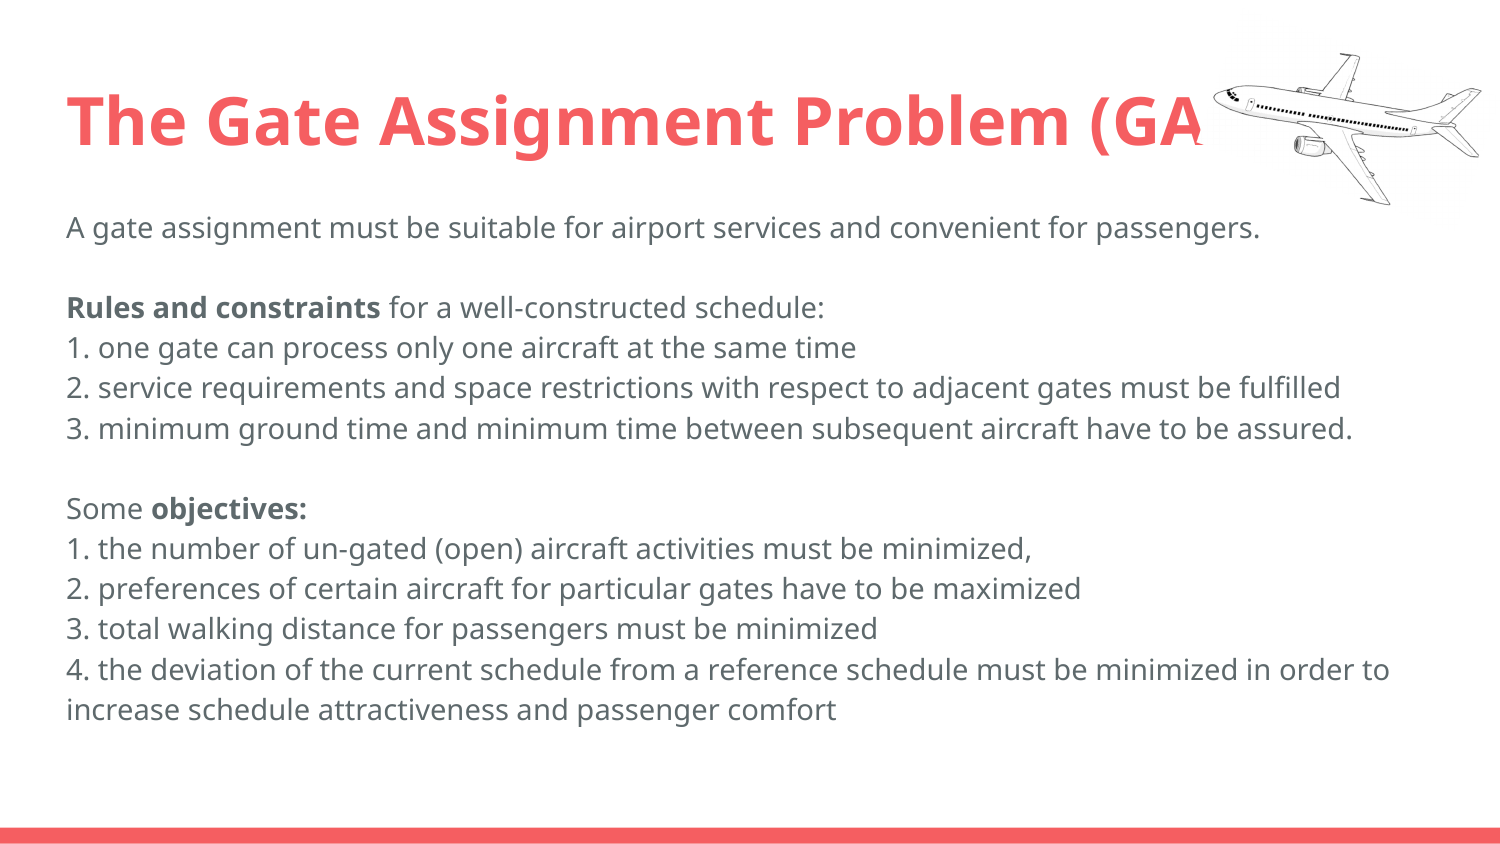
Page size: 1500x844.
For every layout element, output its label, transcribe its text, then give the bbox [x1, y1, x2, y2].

title The Gate Assignment Problem (GAP) [51, 64, 1206, 167]
picture [1197, 9, 1500, 231]
list A gate assignment must be suitable for airport services and convenient for passengers. Rules and constraints for a well-constructed schedule: 1. one gate can process only one aircraft at the same time 2. service requirements and space restrictions with respect to adjacent gates must be fulfilled 3. minimum ground time and minimum time between subsequent aircraft have to be assured. Some objectives: 1. the number of un-gated (open) aircraft activities must be minimized, 2. preferences of certain aircraft for particular gates have to be maximized 3. total walking distance for passengers must be minimized 4. the deviation of the current schedule from a reference schedule must be minimized in order to increase schedule attractiveness and passenger comfort [51, 189, 1449, 750]
